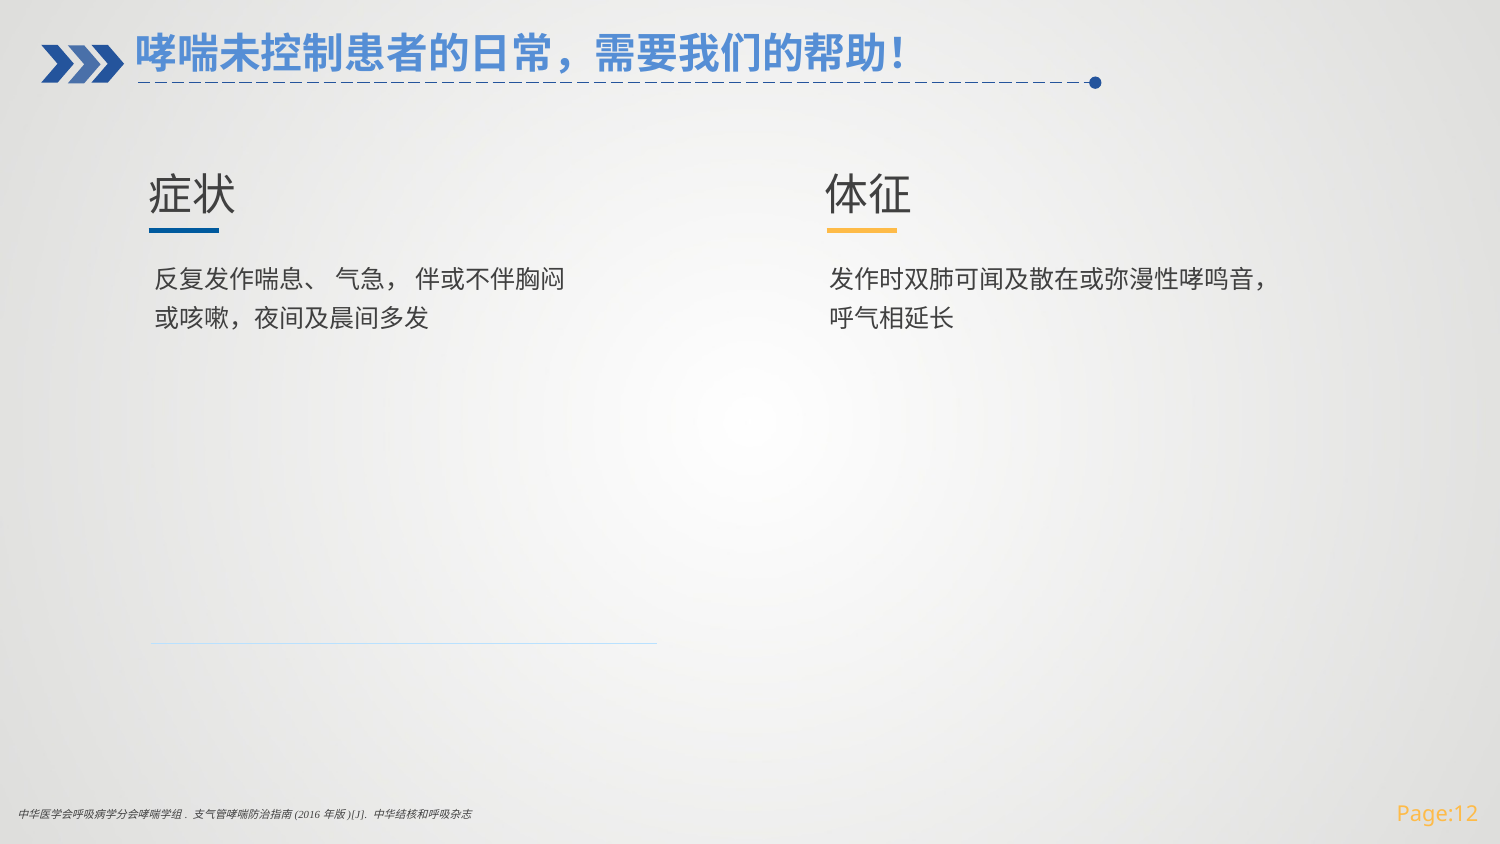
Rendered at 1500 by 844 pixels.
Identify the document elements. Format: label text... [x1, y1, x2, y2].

text_box Page:12 [1396, 799, 1479, 827]
text_box 中华医学会呼吸病学分会哮喘学组. 支气管哮喘防治指南(2016年版)[J]. 中华结核和呼吸杂志 [0, 800, 489, 828]
text_box 体征 [809, 159, 927, 227]
picture [0, 0, 1500, 844]
text_box 反复发作喘息、 气急， 伴或不伴胸闷 或咳嗽，夜间及晨间多发 [125, 246, 684, 340]
text_box 症状 [133, 159, 252, 227]
text_box 哮喘未控制患者的日常，需要我们的帮助！ [135, 8, 1280, 71]
text_box 发作时双肺可闻及散在或弥漫性哮鸣音， 呼气相延长 [815, 246, 1321, 340]
